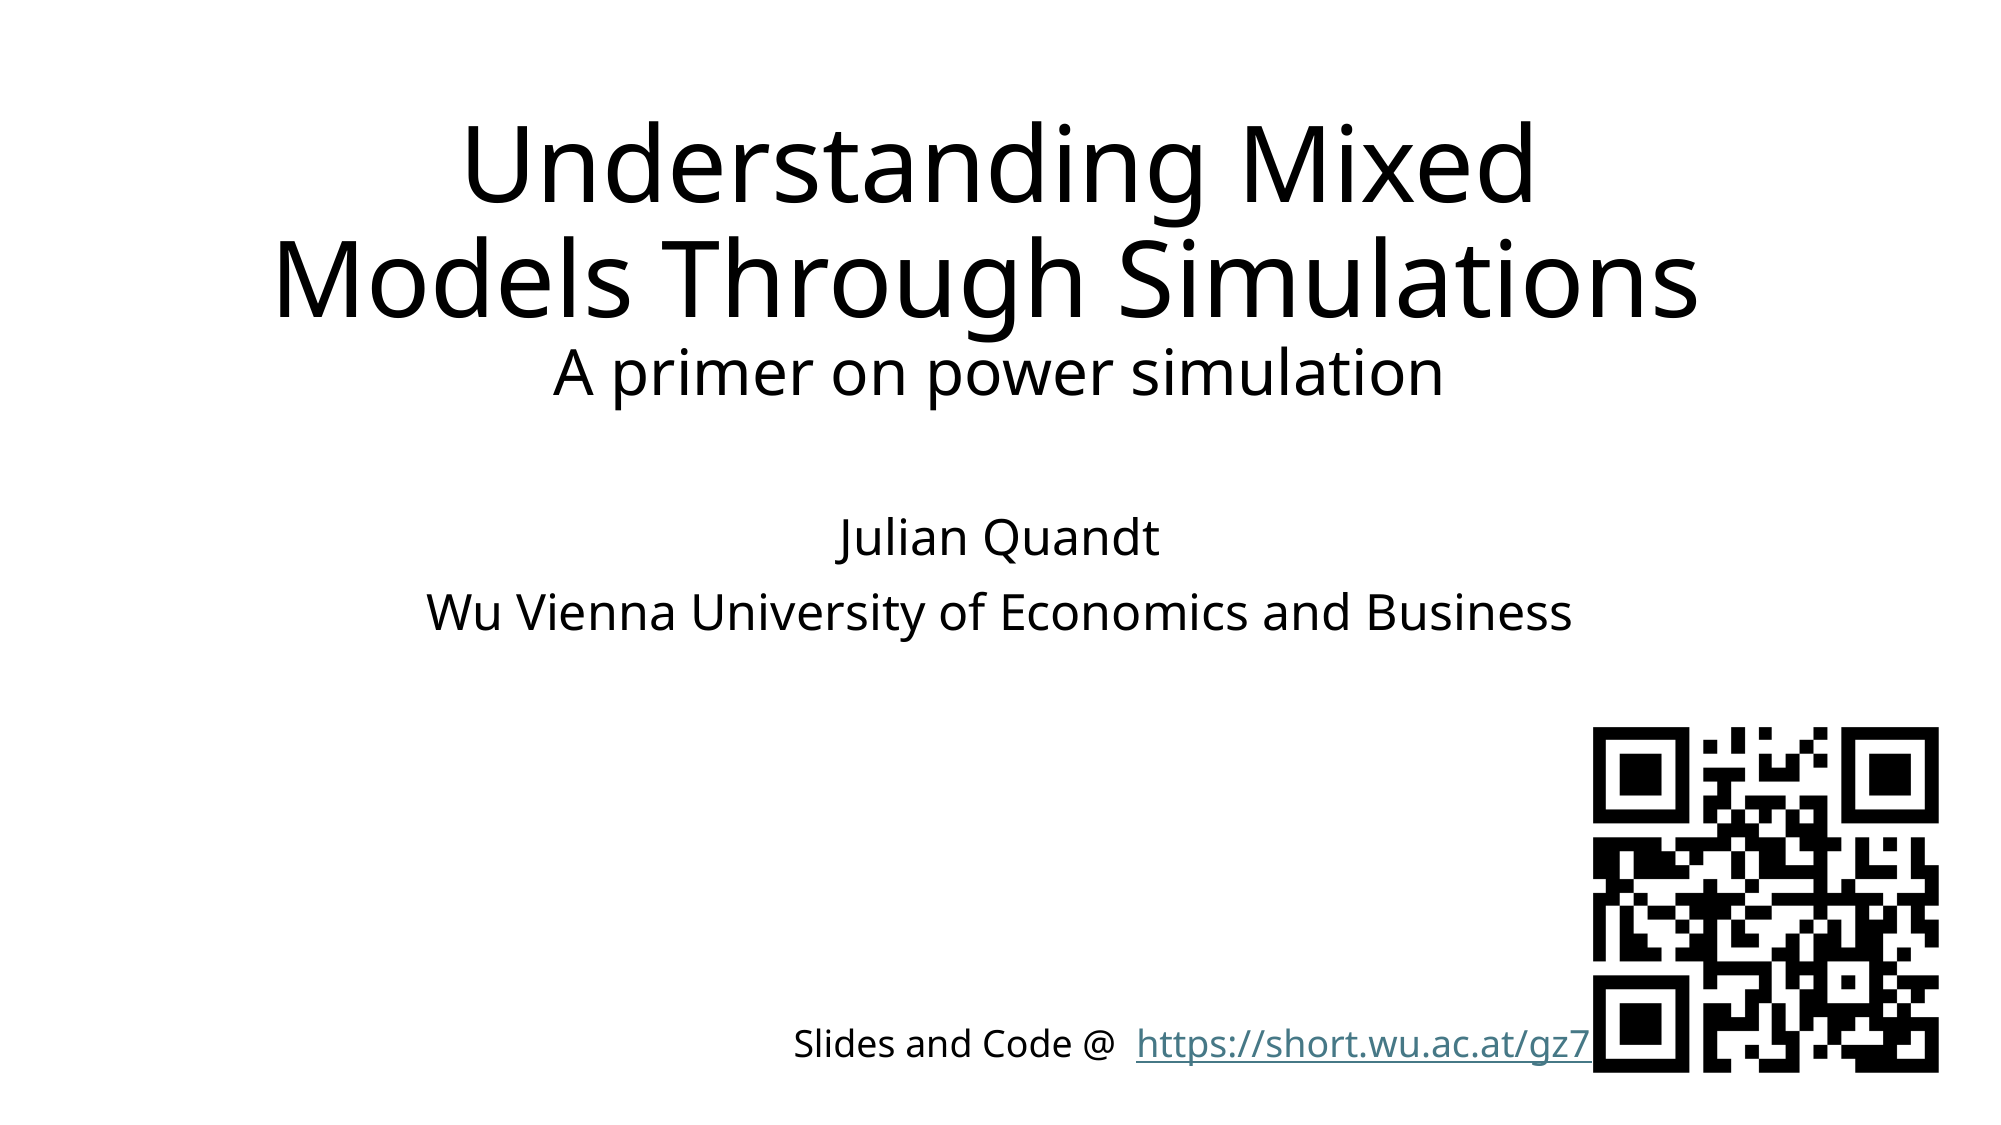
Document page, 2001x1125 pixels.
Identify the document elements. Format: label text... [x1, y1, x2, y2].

text_box Slides and Code @ https://short.wu.ac.at/gz76 [778, 1012, 1684, 1079]
subtitle Julian Quandt Wu Vienna University of Economics and Business [249, 504, 1750, 777]
picture [1591, 725, 1940, 1074]
title Understanding Mixed Models Through Simulations A primer on power simulation [249, 25, 1750, 417]
